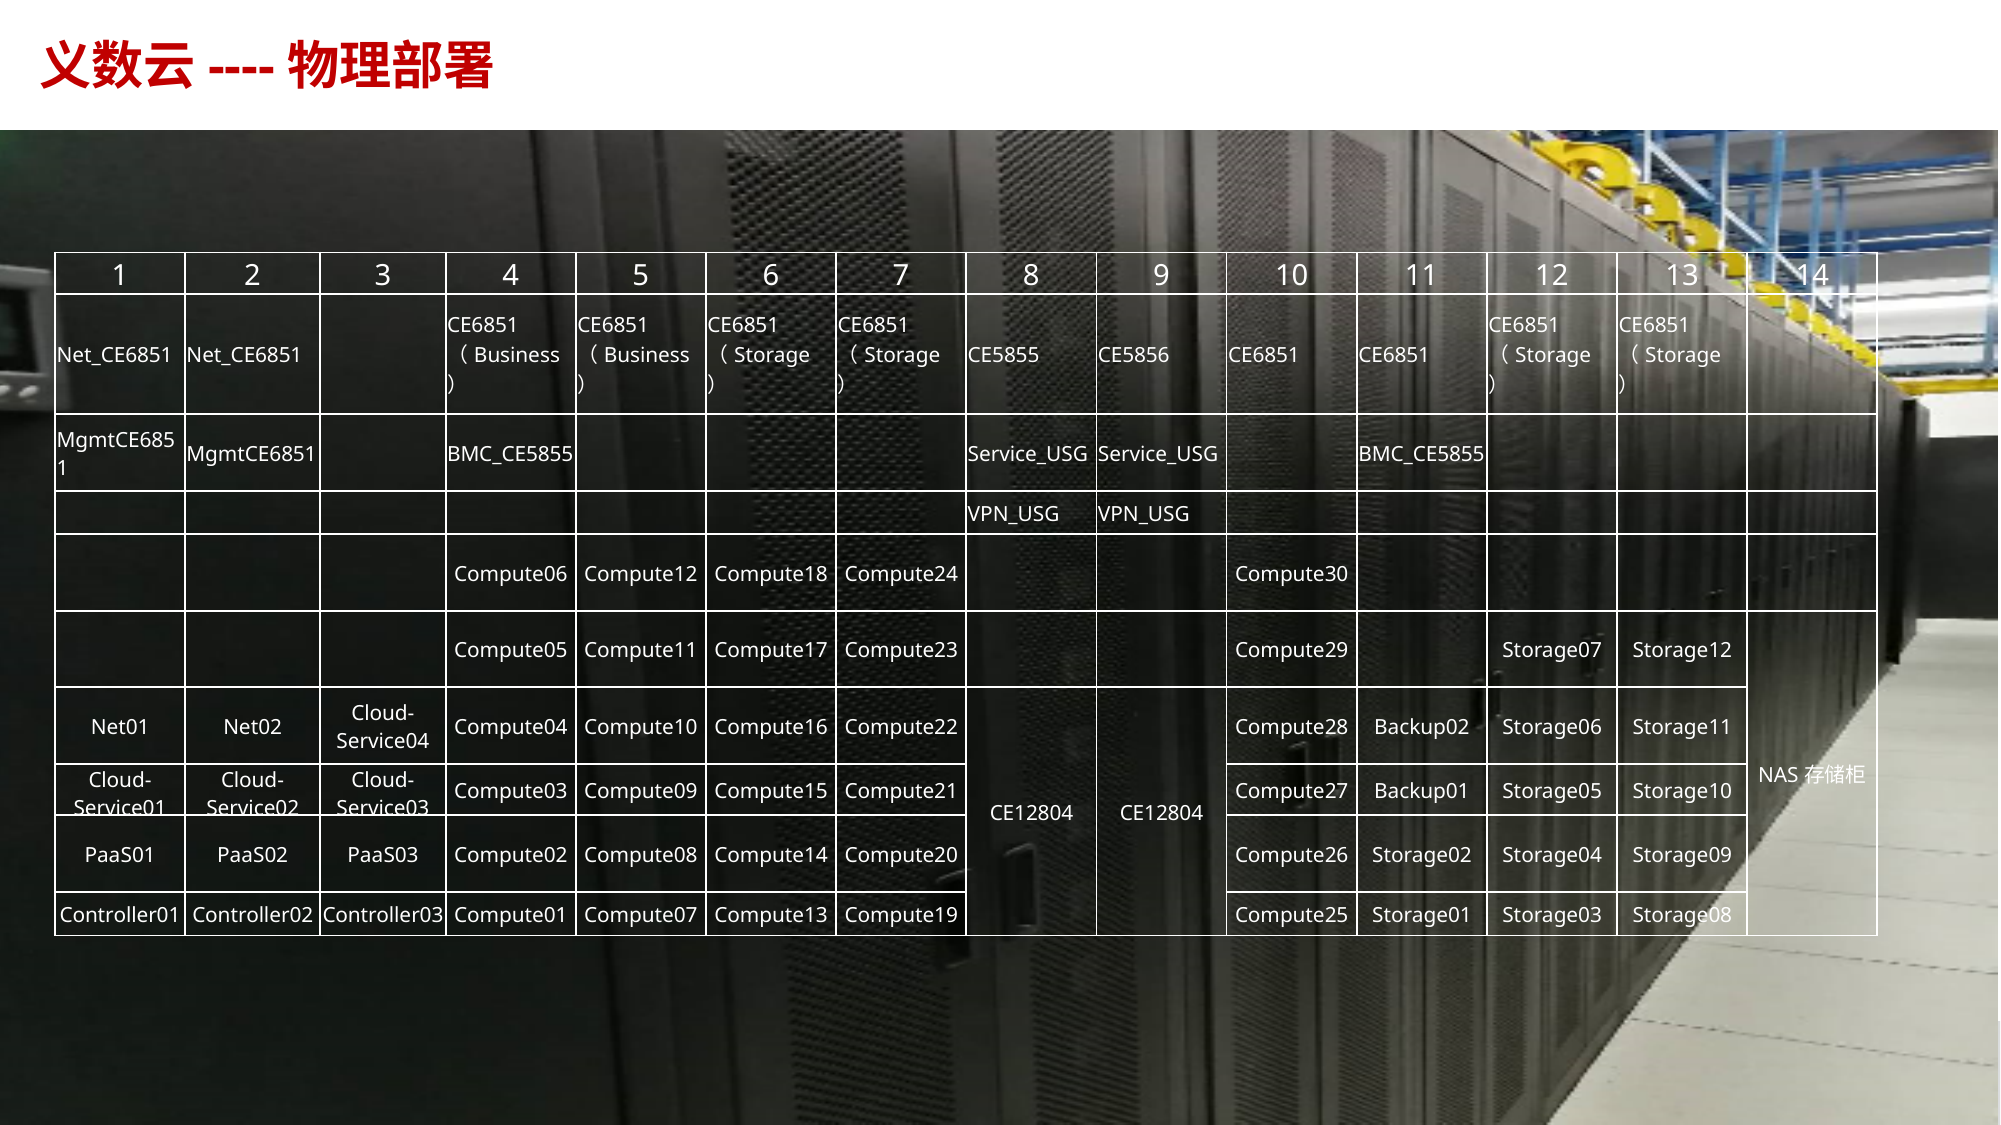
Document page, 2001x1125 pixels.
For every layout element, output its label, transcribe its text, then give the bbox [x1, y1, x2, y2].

title 义数云----物理部署 [19, 0, 520, 127]
picture [0, 129, 2001, 1125]
